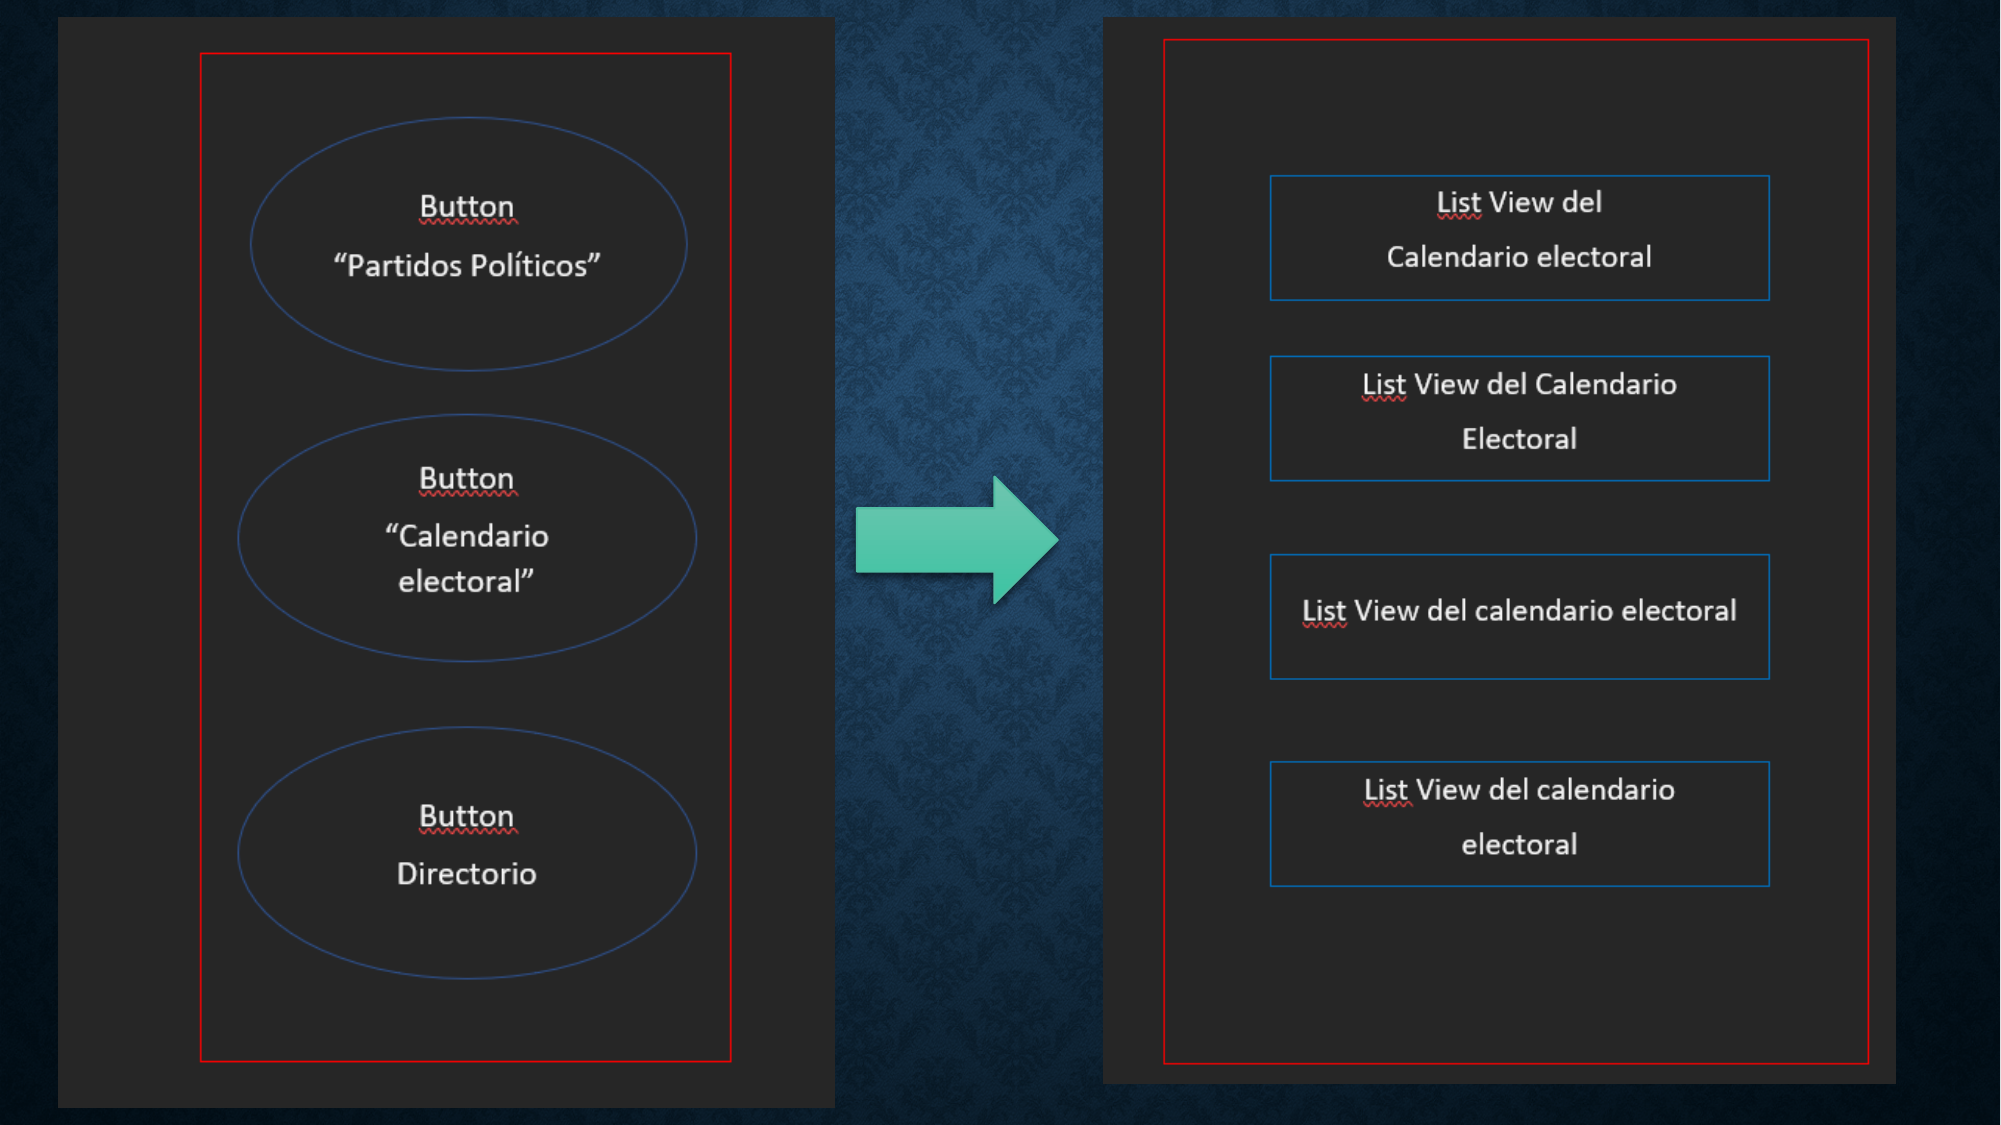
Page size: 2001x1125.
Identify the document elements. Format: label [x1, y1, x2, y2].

picture [57, 17, 835, 1108]
picture [1102, 17, 1897, 1085]
text_box [855, 475, 1059, 605]
